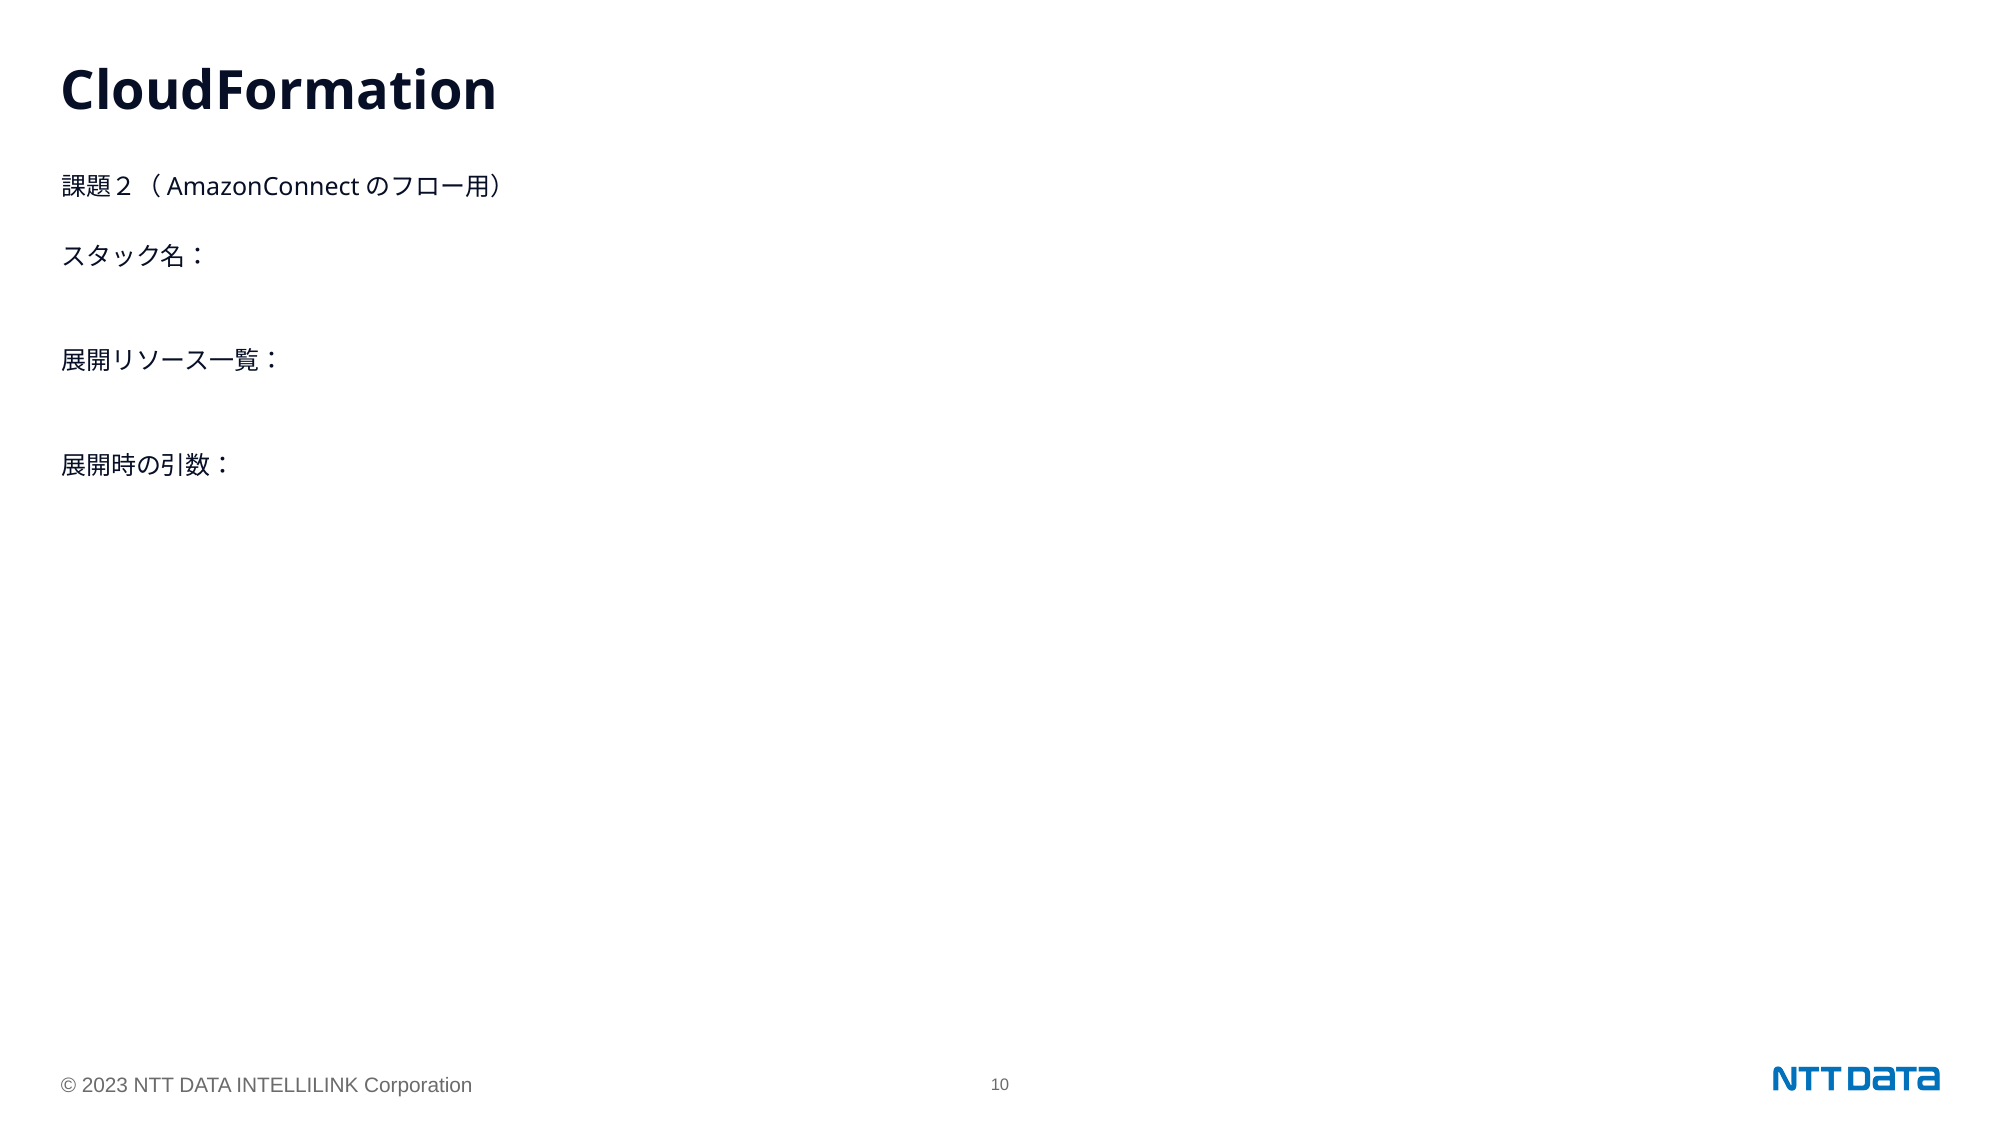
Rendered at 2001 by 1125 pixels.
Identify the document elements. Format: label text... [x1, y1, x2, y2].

title CloudFormation [60, 54, 1939, 120]
list 課題２（AmazonConnectのフロー用） スタック名： 展開リソース一覧： 展開時の引数： [60, 170, 1939, 1023]
picture [1761, 1054, 1952, 1103]
